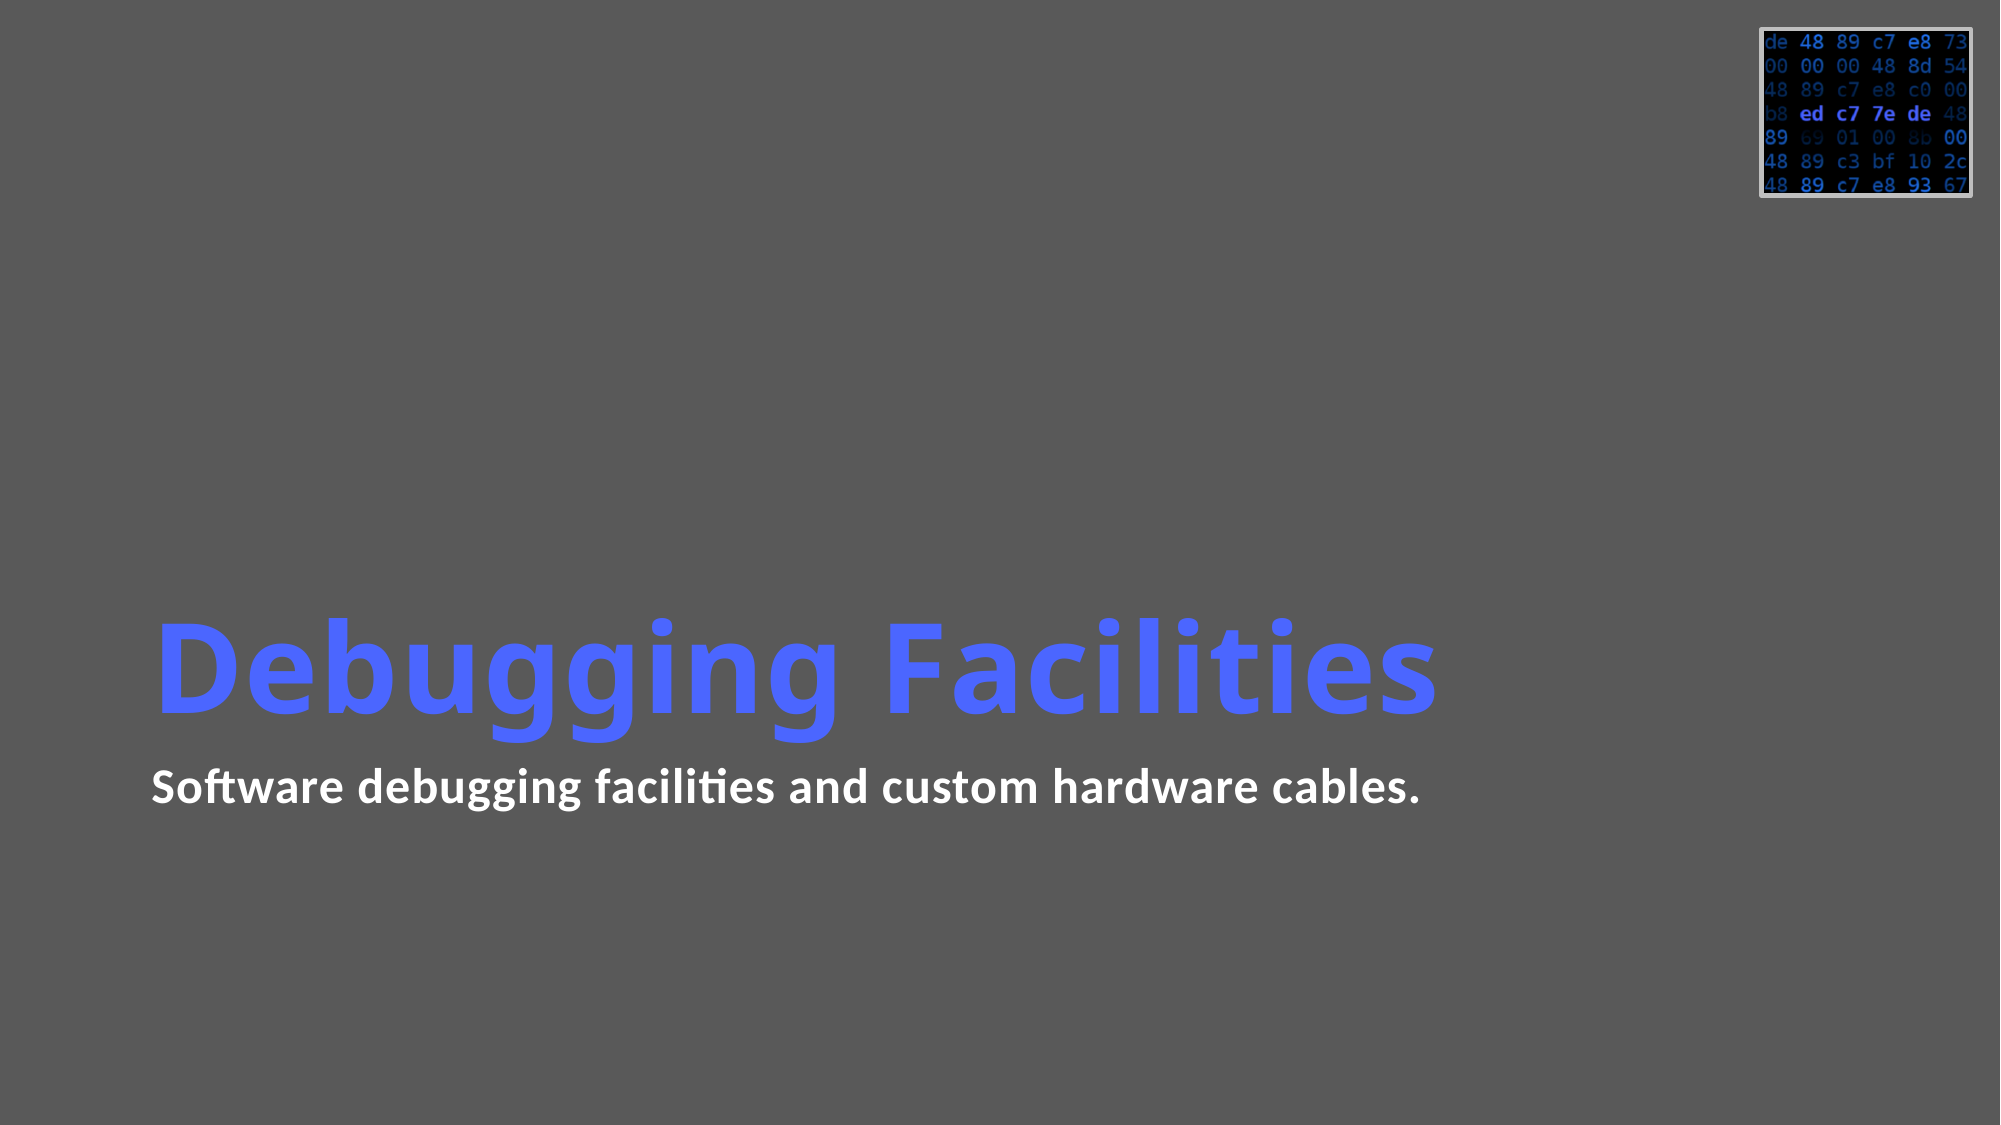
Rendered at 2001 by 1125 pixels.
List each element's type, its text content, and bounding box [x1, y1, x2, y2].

list Software debugging facilities and custom hardware cables. [136, 752, 1862, 999]
picture [1764, 31, 1969, 193]
title Debugging Facilities [136, 280, 1862, 749]
